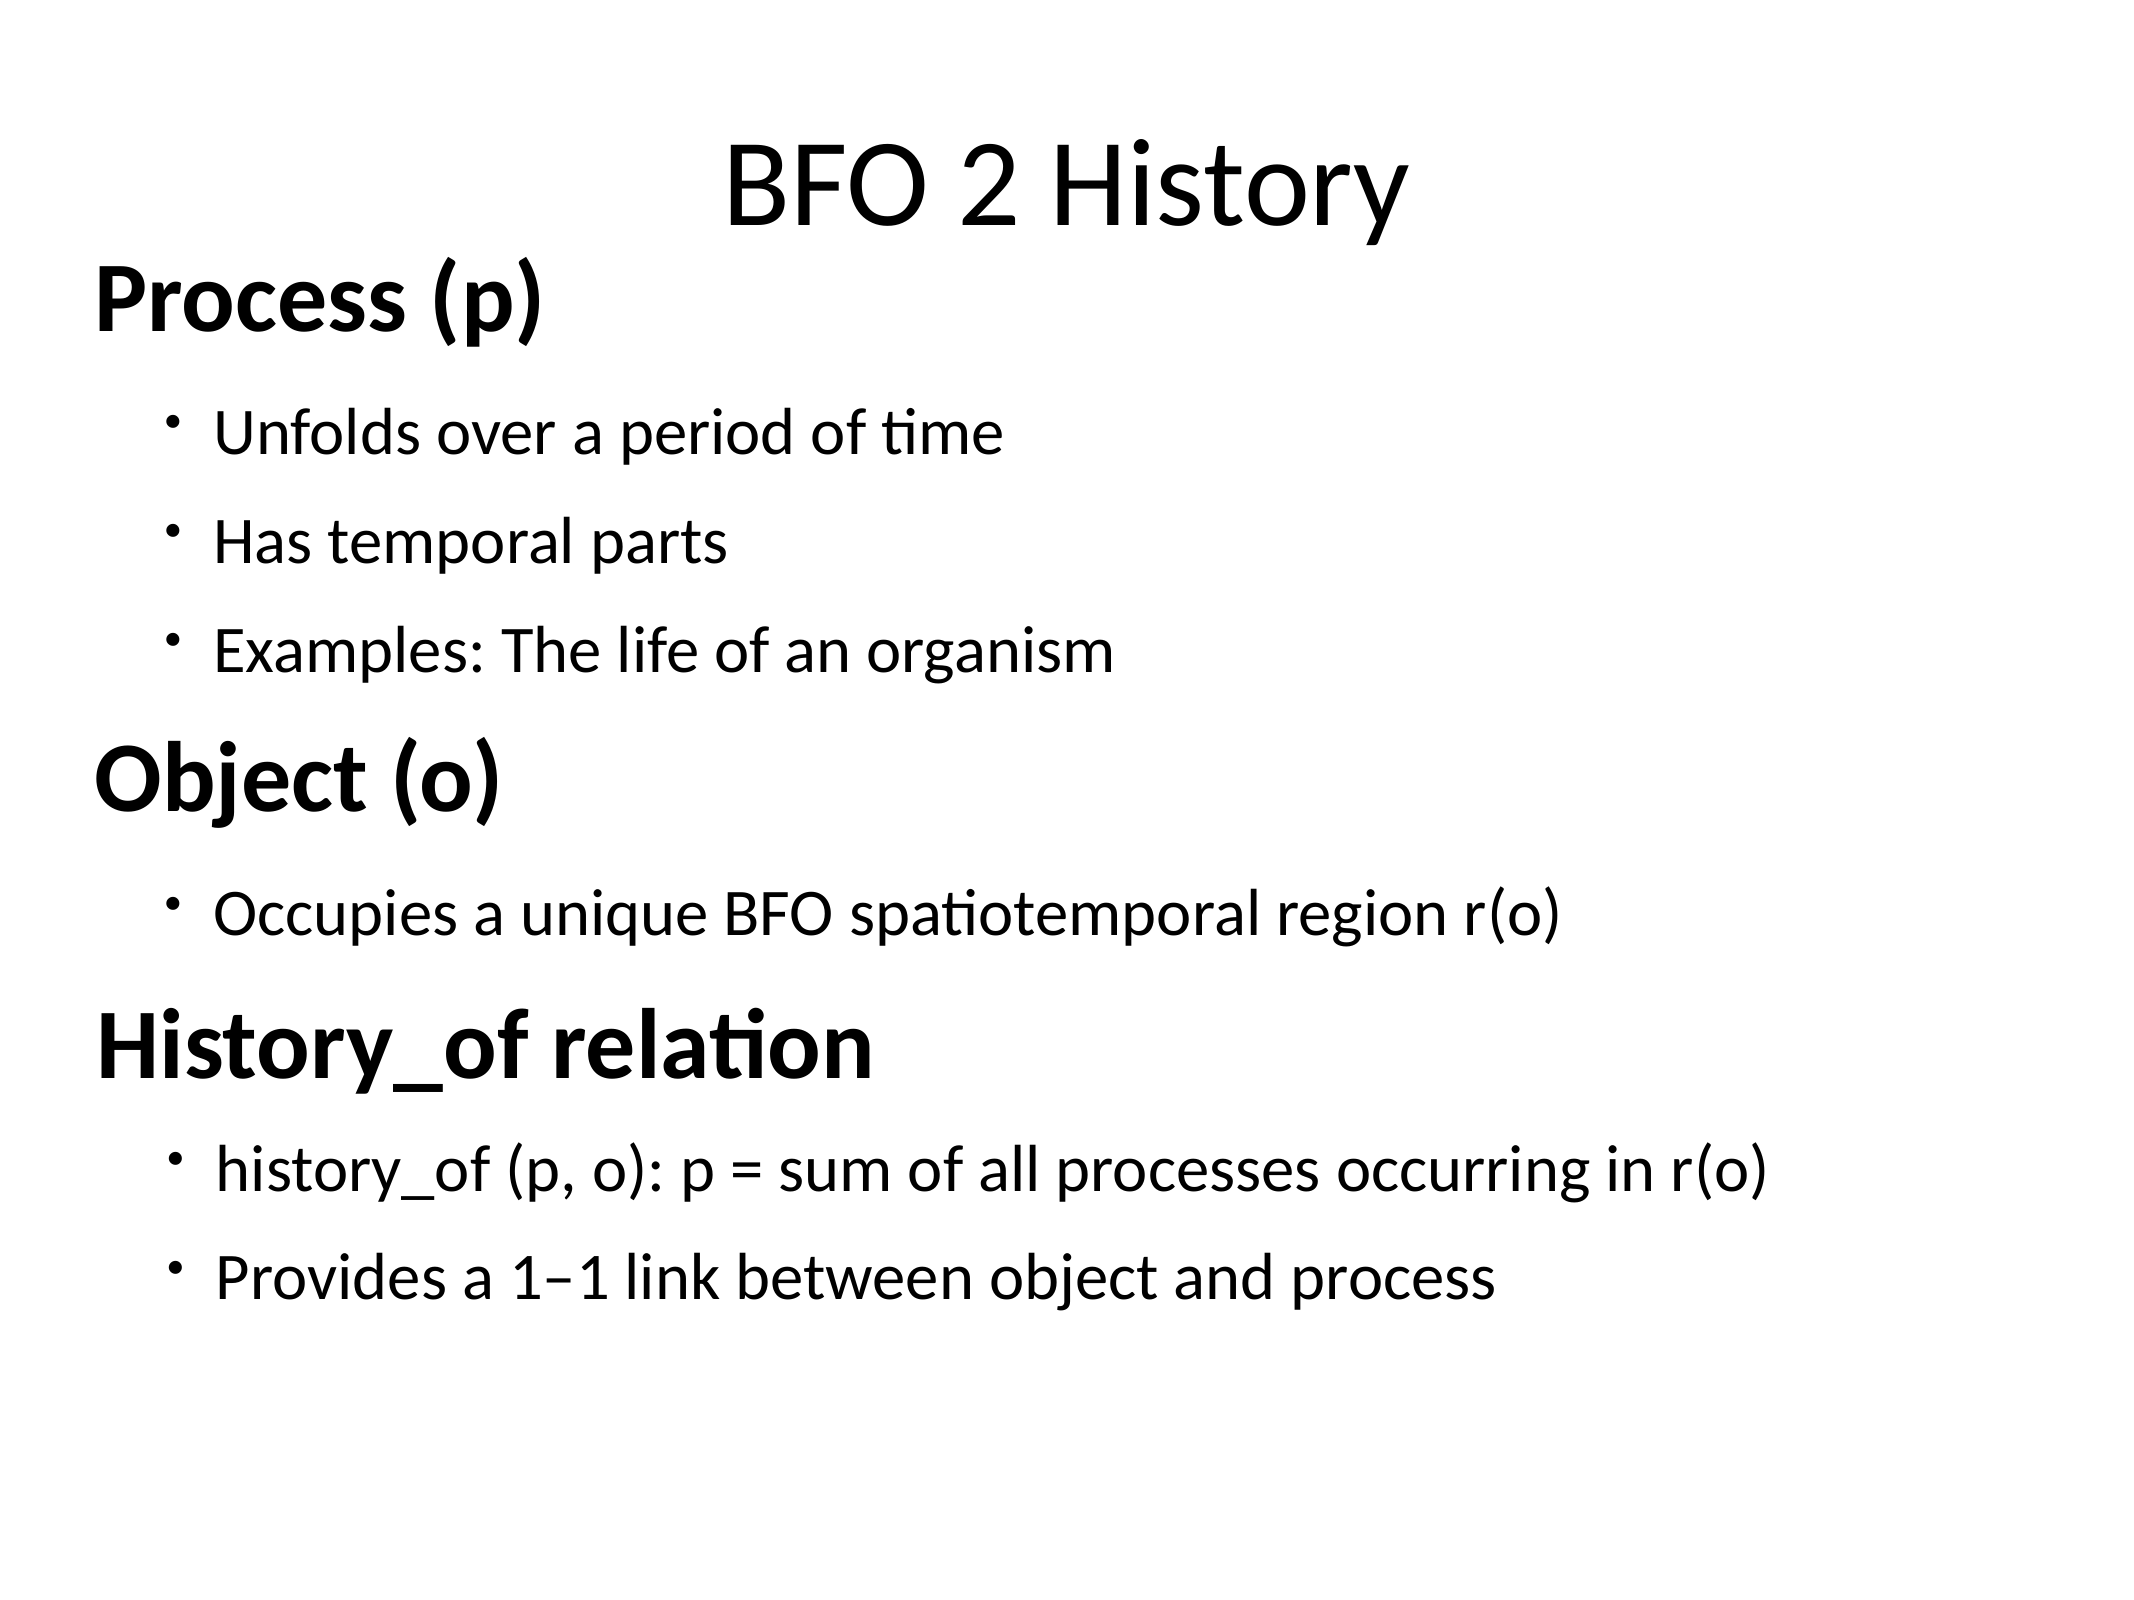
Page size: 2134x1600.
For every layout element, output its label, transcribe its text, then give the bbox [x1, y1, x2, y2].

text_box Occupies a unique BFO spatiotemporal region r(o) [156, 832, 1978, 986]
text_box Unfolds over a period of time Has temporal parts Examples: The life of an organism [156, 377, 1978, 697]
text_box Process (p) [86, 223, 776, 361]
text_box history_of (p, o): p = sum of all processes occurring in r(o) Provides a 1–1 link between object and process [158, 1059, 1980, 1379]
text_box Object (o) [86, 702, 776, 840]
text_box History_of relation [88, 970, 1348, 1107]
title BFO 2 History [155, 0, 1978, 353]
